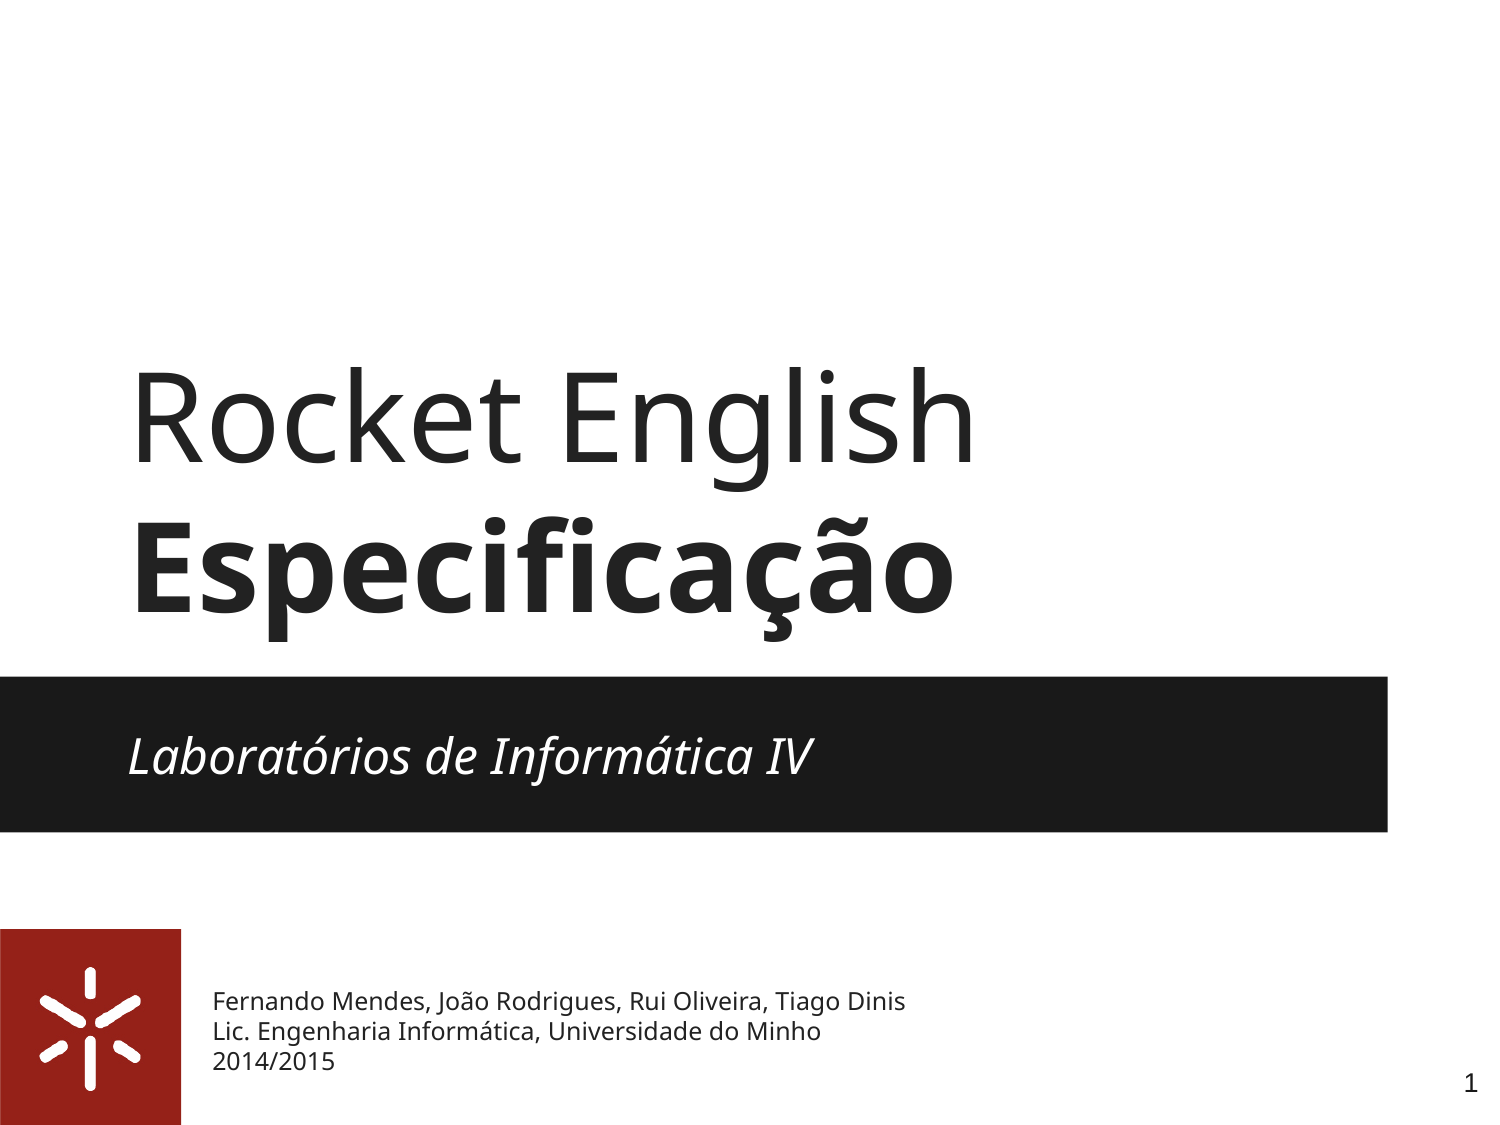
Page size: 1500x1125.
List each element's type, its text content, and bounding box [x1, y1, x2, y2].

subtitle Laboratórios de Informática IV [112, 676, 1388, 833]
picture [0, 929, 182, 1125]
slide_number ‹#› [1403, 1038, 1494, 1125]
title Rocket English Especificação [112, 284, 1388, 653]
text_box Fernando Mendes, João Rodrigues, Rui Oliveira, Tiago Dinis Lic. Engenharia Informática, Universidade do Minho 2014/2015 [197, 933, 1388, 1125]
